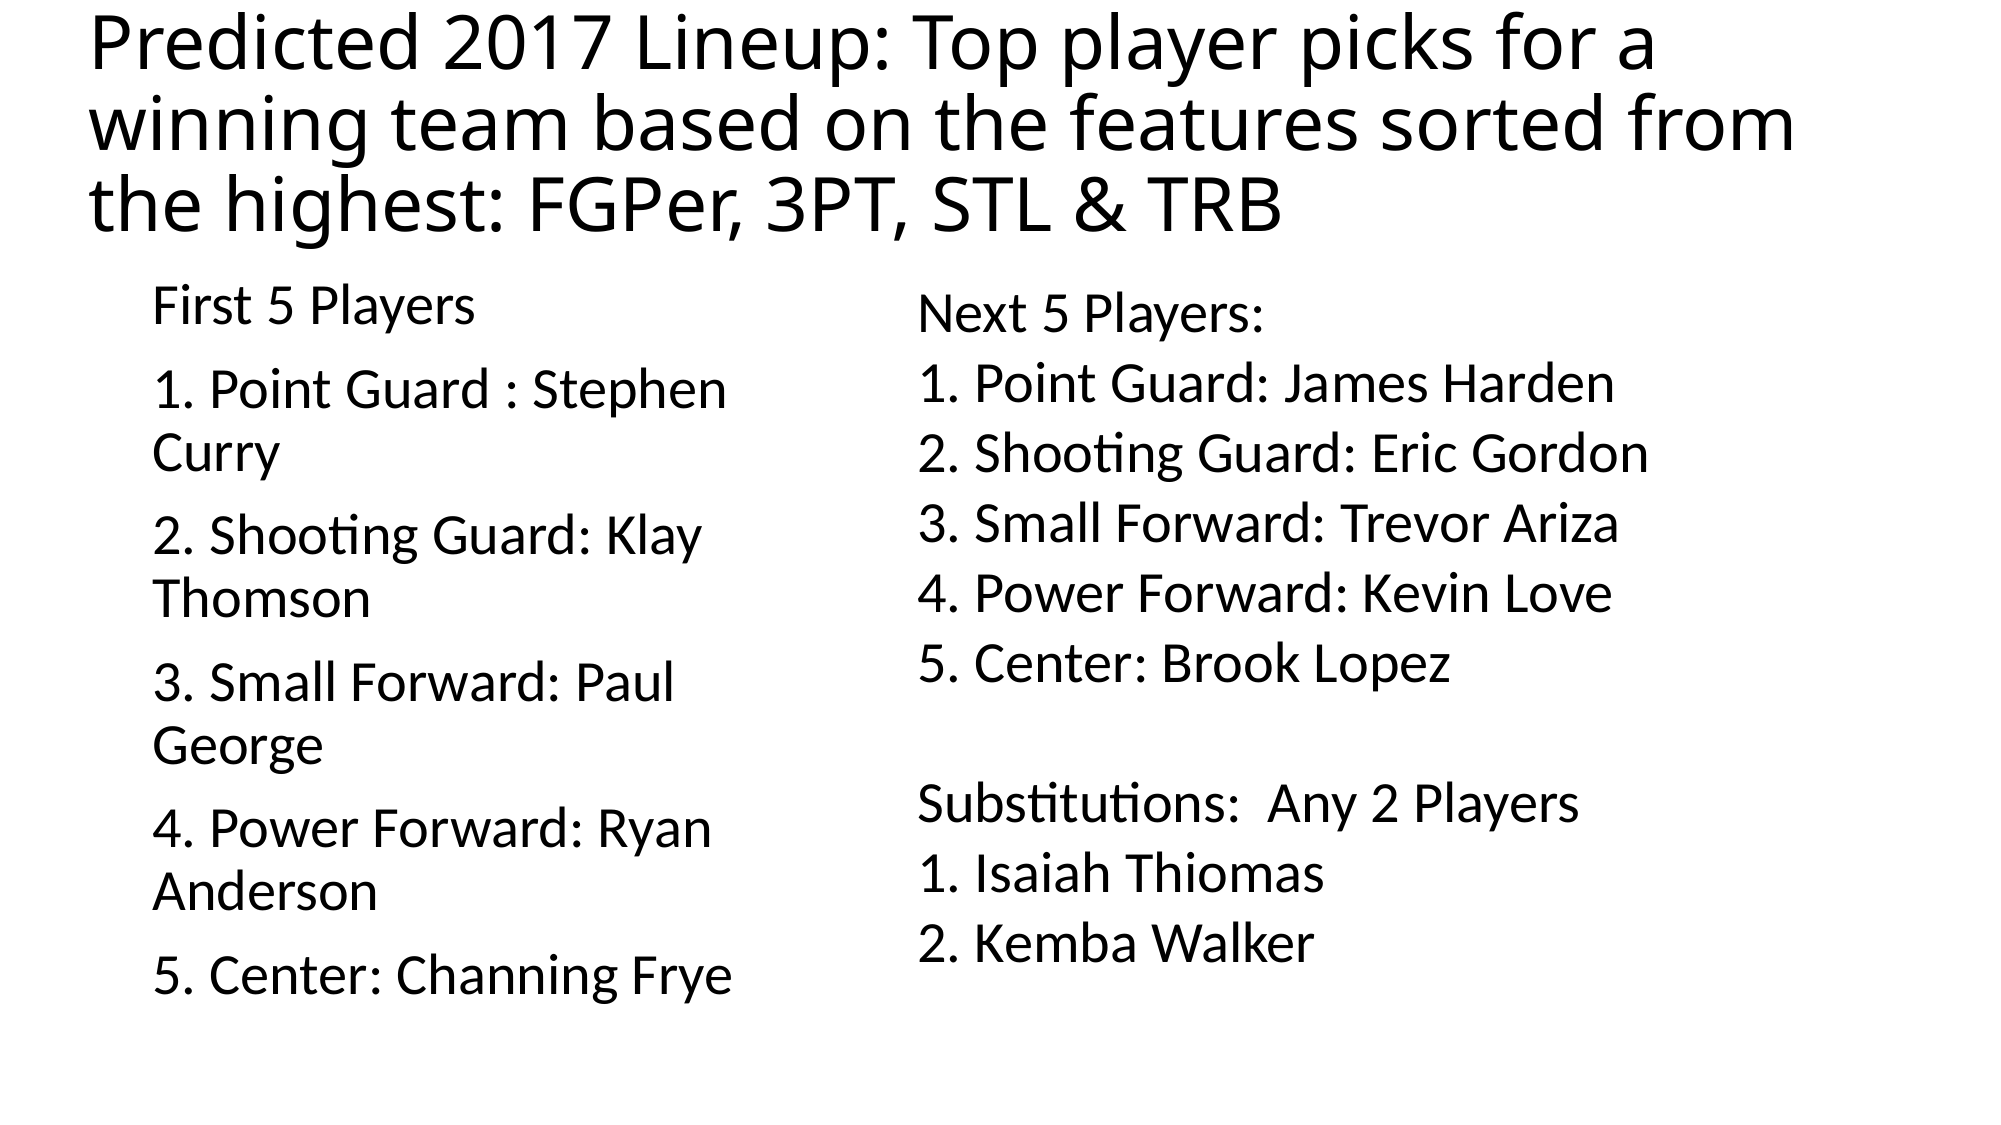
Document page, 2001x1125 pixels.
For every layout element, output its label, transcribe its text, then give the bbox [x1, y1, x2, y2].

title Predicted 2017 Lineup: Top player picks for a winning team based on the features sorted from the highest: FGPer, 3PT, STL & TRB [73, 99, 1924, 243]
text_box Next 5 Players: 1. Point Guard: James Harden 2. Shooting Guard: Eric Gordon 3. Small Forward: Trevor Ariza 4. Power Forward: Kevin Love 5. Center: Brook Lopez Substitutions: Any 2 Players 1. Isaiah Thiomas 2. Kemba Walker [902, 266, 1924, 982]
list First 5 Players 1. Point Guard : Stephen Curry 2. Shooting Guard: Klay Thomson 3. Small Forward: Paul George 4. Power Forward: Ryan Anderson 5. Center: Channing Frye [137, 266, 756, 1125]
